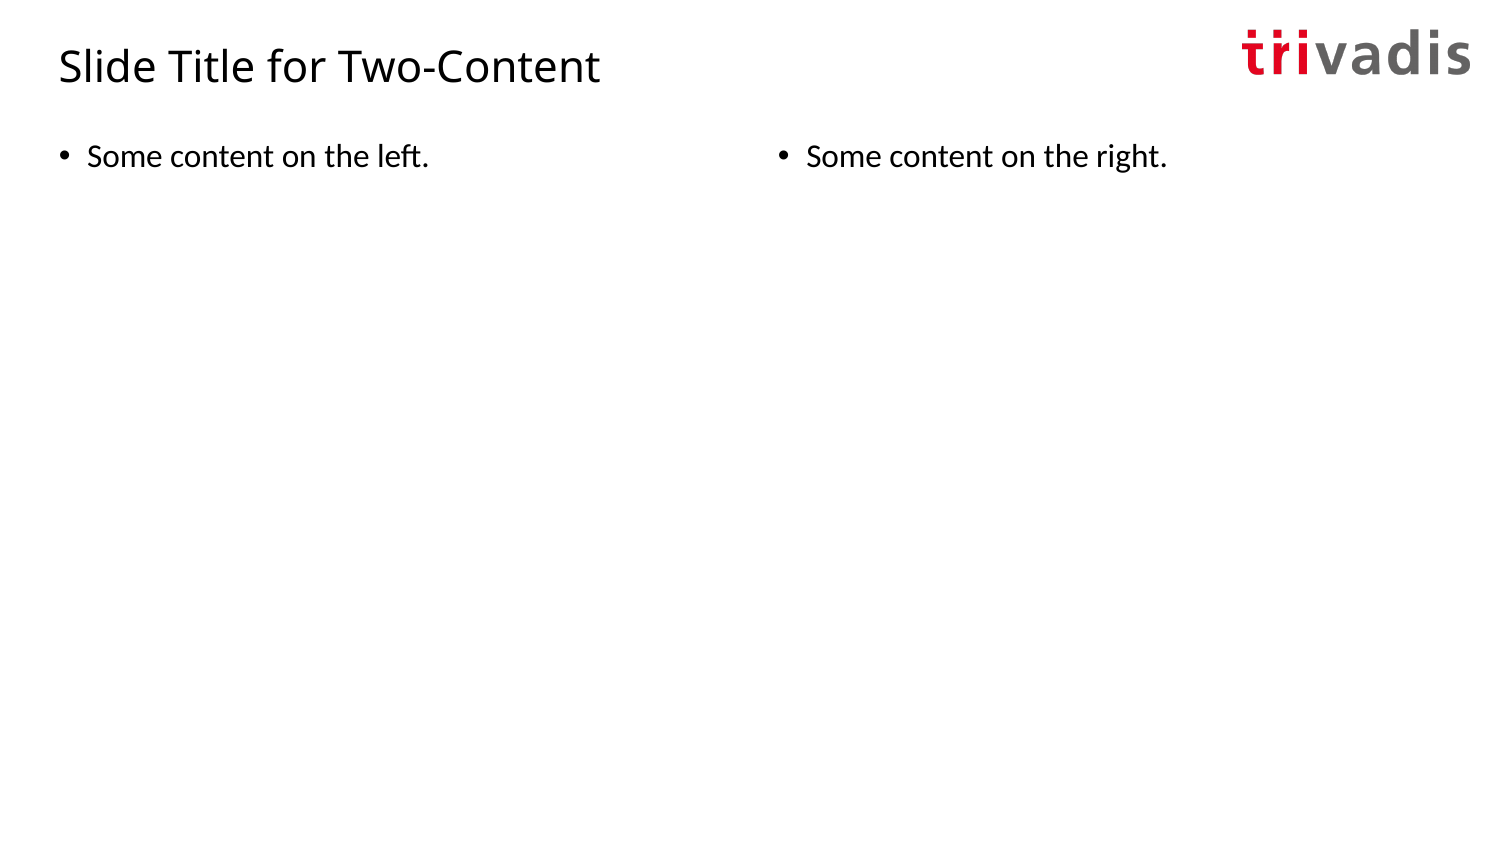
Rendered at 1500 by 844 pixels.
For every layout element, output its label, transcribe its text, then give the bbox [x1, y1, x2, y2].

list Some content on the left. [43, 131, 750, 758]
title Slide Title for Two-Content [43, 20, 1231, 117]
picture [1242, 29, 1470, 75]
list Some content on the right. [762, 131, 1470, 758]
